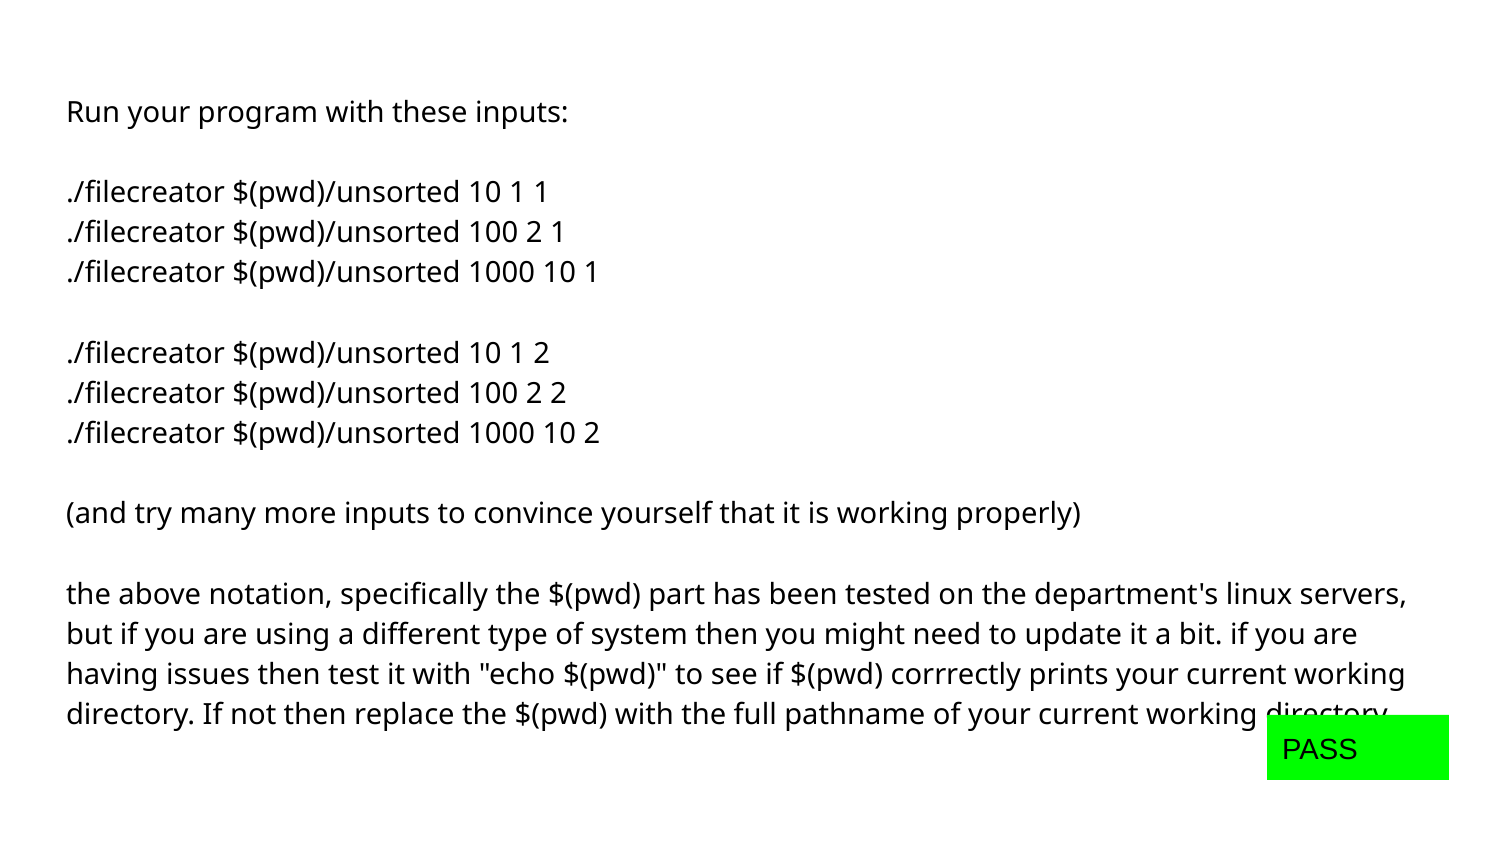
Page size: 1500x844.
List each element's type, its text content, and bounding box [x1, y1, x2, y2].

text_box PASS [1267, 714, 1449, 780]
title Run your program with these inputs: ./filecreator $(pwd)/unsorted 10 1 1 ./filecreator $(pwd)/unsorted 100 2 1 ./filecreator $(pwd)/unsorted 1000 10 1 ./filecreator $(pwd)/unsorted 10 1 2 ./filecreator $(pwd)/unsorted 100 2 2 ./filecreator $(pwd)/unsorted 1000 10 2 (and try many more inputs to convince yourself that it is working properly) the above notation, specifically the $(pwd) part has been tested on the department's linux servers, but if you are using a different type of system then you might need to update it a bit. if you are having issues then test it with "echo $(pwd)" to see if $(pwd) corrrectly prints your current working directory. If not then replace the $(pwd) with the full pathname of your current working directory. [51, 72, 1449, 794]
